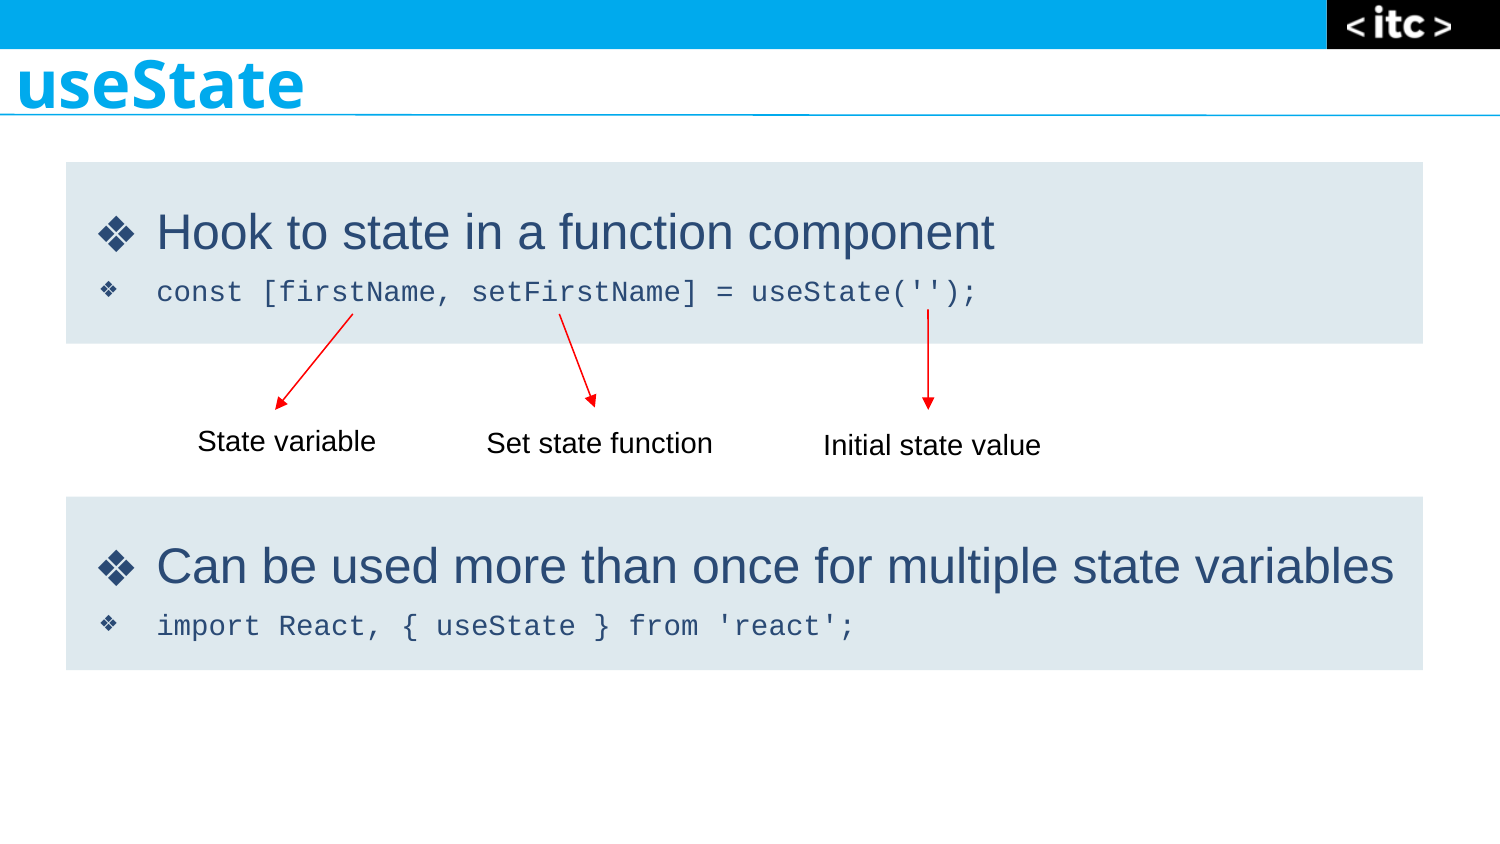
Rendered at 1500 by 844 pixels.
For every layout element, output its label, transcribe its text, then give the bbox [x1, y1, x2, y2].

text_box State variable [182, 407, 447, 453]
text_box Set state function [471, 409, 736, 455]
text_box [274, 313, 354, 411]
list Can be used more than once for multiple state variables import React, { useState } from 'react'; [66, 496, 1423, 671]
text_box Initial state value [808, 410, 1072, 456]
list Hook to state in a function component const [firstName, setFirstName] = useState(''); [66, 162, 1423, 344]
list useState [0, 48, 1500, 115]
picture [1347, 0, 1451, 43]
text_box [558, 313, 596, 408]
